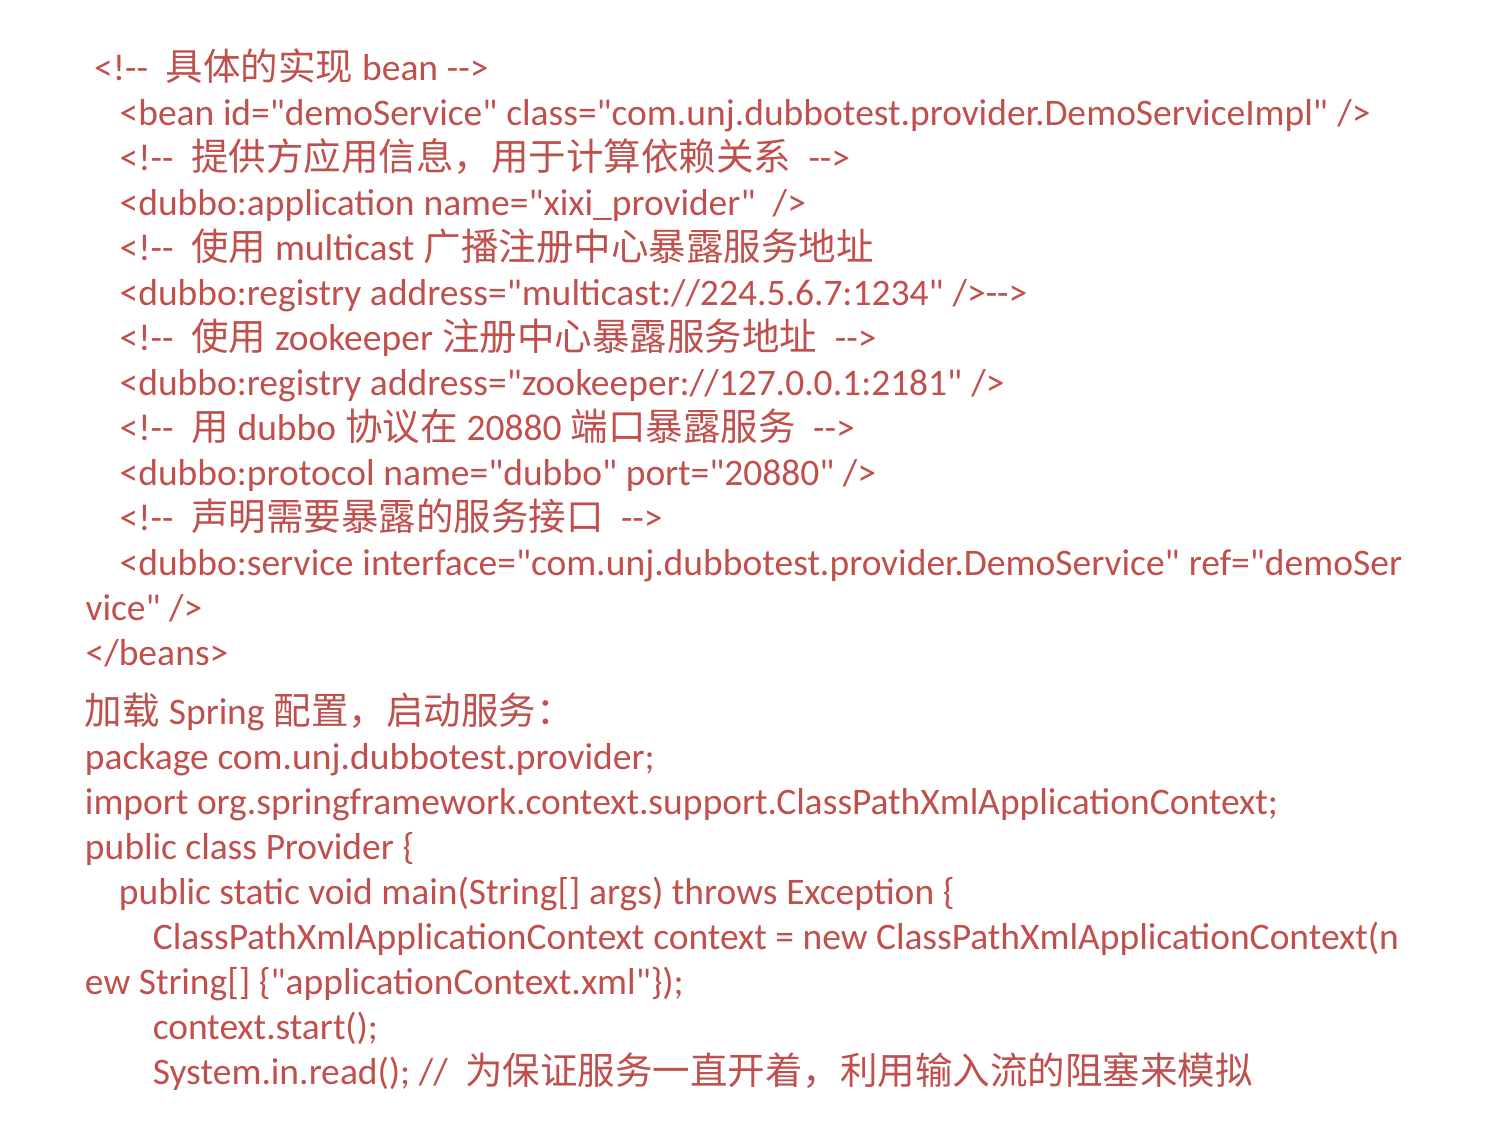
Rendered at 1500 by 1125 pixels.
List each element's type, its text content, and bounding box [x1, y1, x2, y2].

text_box <!-- 具体的实现bean --> <bean id="demoService" class="com.unj.dubbotest.provider.DemoServiceImpl" /> <!-- 提供方应用信息，用于计算依赖关系 --> <dubbo:application name="xixi_provider" /> <!-- 使用multicast广播注册中心暴露服务地址 <dubbo:registry address="multicast://224.5.6.7:1234" />--> <!-- 使用zookeeper注册中心暴露服务地址 --> <dubbo:registry address="zookeeper://127.0.0.1:2181" /> <!-- 用dubbo协议在20880端口暴露服务 --> <dubbo:protocol name="dubbo" port="20880" /> <!-- 声明需要暴露的服务接口 --> <dubbo:service interface="com.unj.dubbotest.provider.DemoService" ref="demoService" /> </beans> [70, 35, 1430, 680]
text_box 加载Spring配置，启动服务： package com.unj.dubbotest.provider; import org.springframework.context.support.ClassPathXmlApplicationContext; public class Provider { public static void main(String[] args) throws Exception { ClassPathXmlApplicationContext context = new ClassPathXmlApplicationContext(new String[] {"applicationContext.xml"}); context.start(); System.in.read(); // 为保证服务一直开着，利用输入流的阻塞来模拟 [70, 679, 1429, 1100]
